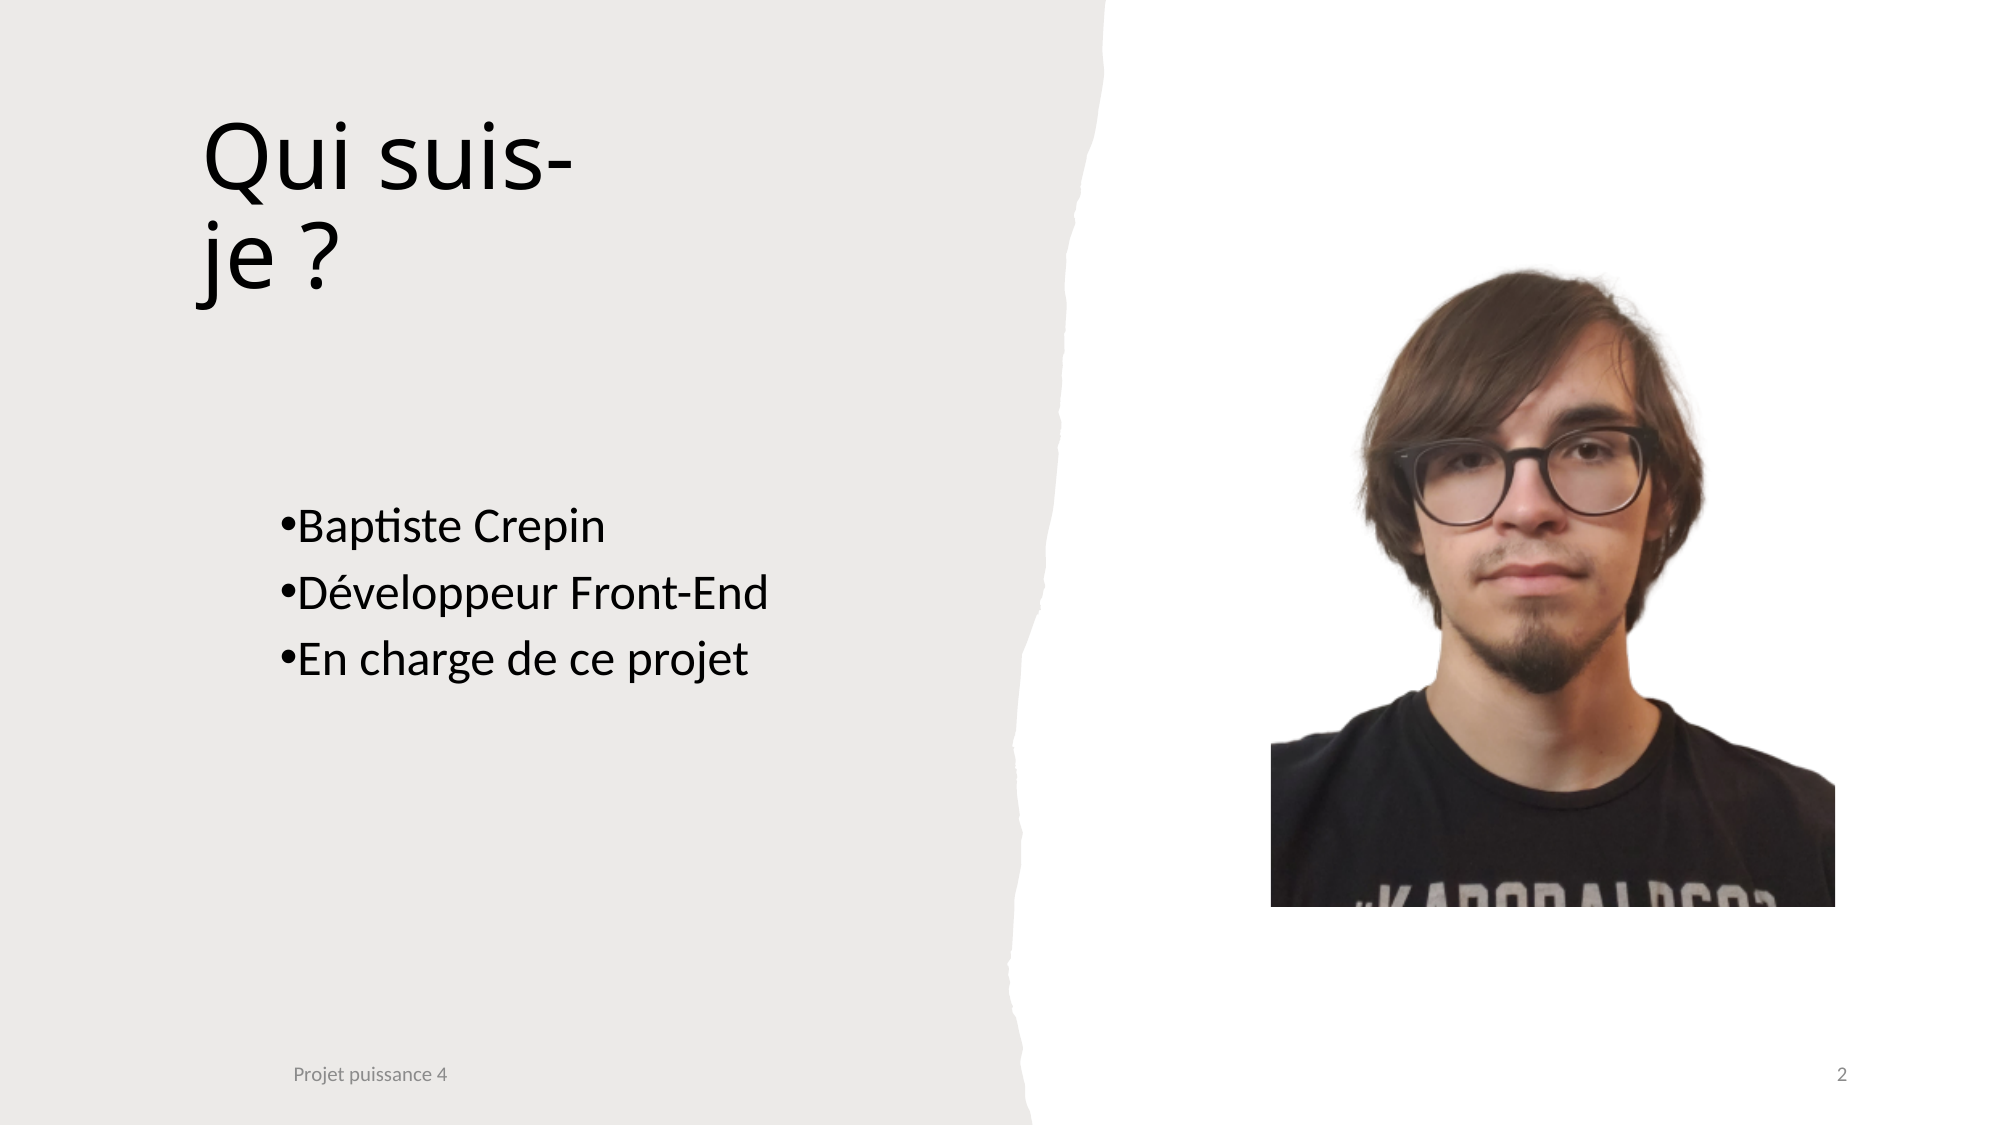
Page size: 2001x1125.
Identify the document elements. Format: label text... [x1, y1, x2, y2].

text_box [0, 0, 1107, 1125]
text_box [1009, 0, 2000, 1125]
title Qui suis-je ? [186, 99, 708, 319]
slide_number 2 [1412, 1042, 1863, 1103]
text_box Baptiste Crepin Développeur Front-End En charge de ce projet [264, 492, 842, 711]
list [1270, 218, 1835, 907]
footer Projet puissance 4 [32, 1042, 708, 1103]
